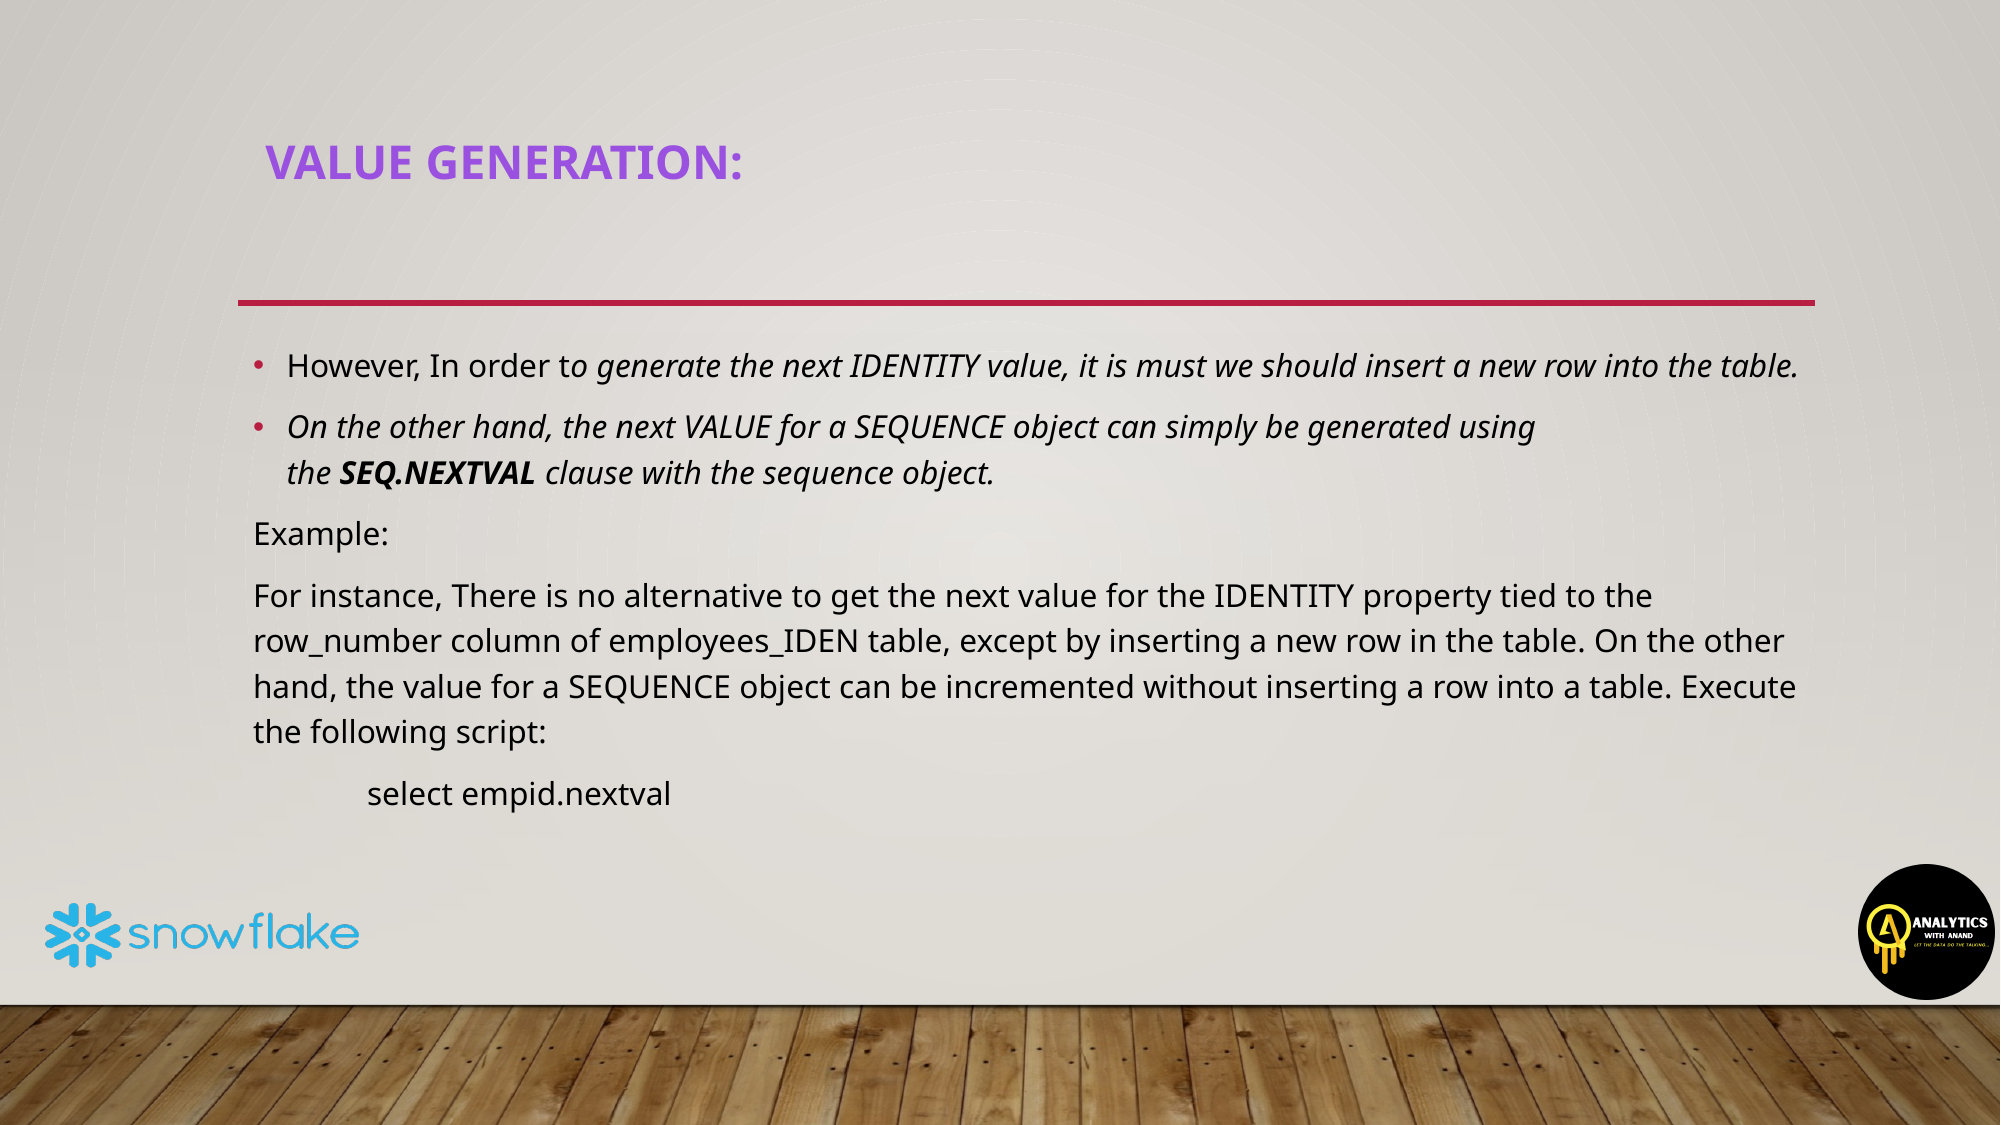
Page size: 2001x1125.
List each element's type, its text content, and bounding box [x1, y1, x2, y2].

title Value Generation: [238, 131, 1814, 305]
picture [15, 863, 390, 1000]
picture [0, 1005, 2000, 1125]
picture [1858, 863, 1995, 1000]
list However, In order to generate the next IDENTITY value, it is must we should insert a new row into the table. On the other hand, the next VALUE for a SEQUENCE object can simply be generated using the SEQ.NEXTVAL clause with the sequence object. Example: For instance, There is no alternative to get the next value for the IDENTITY property tied to the row_number column of employees_IDEN table, except by inserting a new row in the table. On the other hand, the value for a SEQUENCE object can be incremented without inserting a row into a table. Execute the following script: select empid.nextval [238, 330, 1830, 910]
